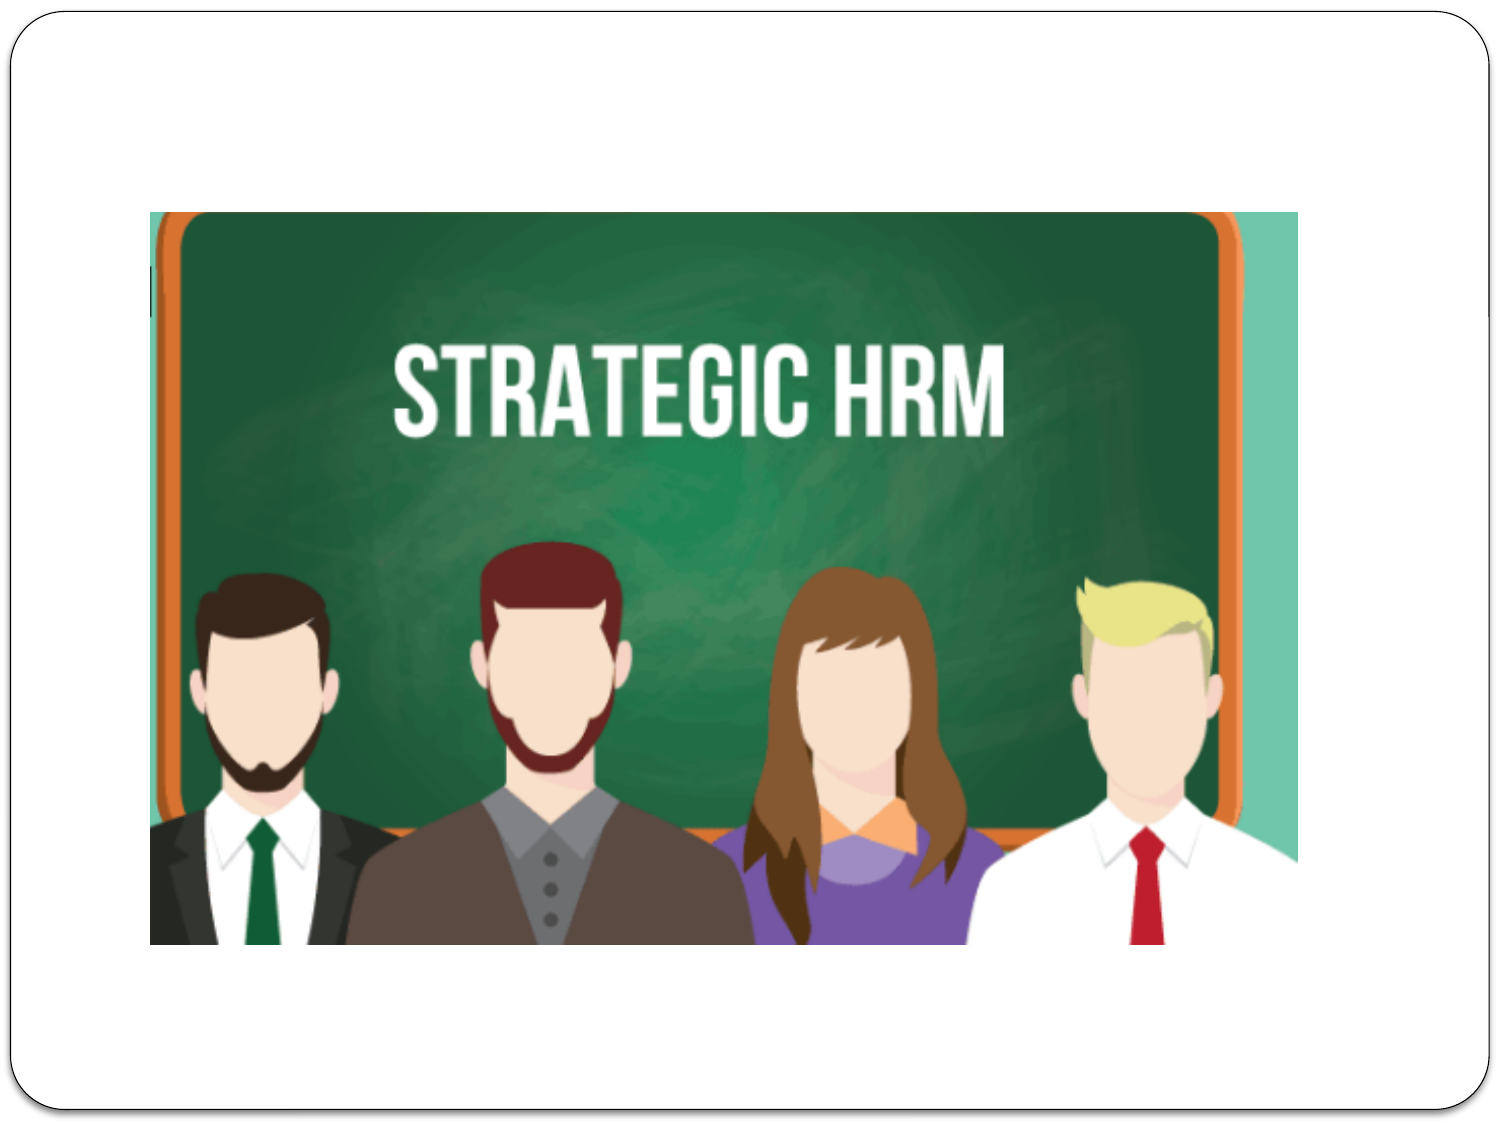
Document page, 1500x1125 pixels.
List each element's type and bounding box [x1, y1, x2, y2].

picture [149, 212, 1298, 945]
